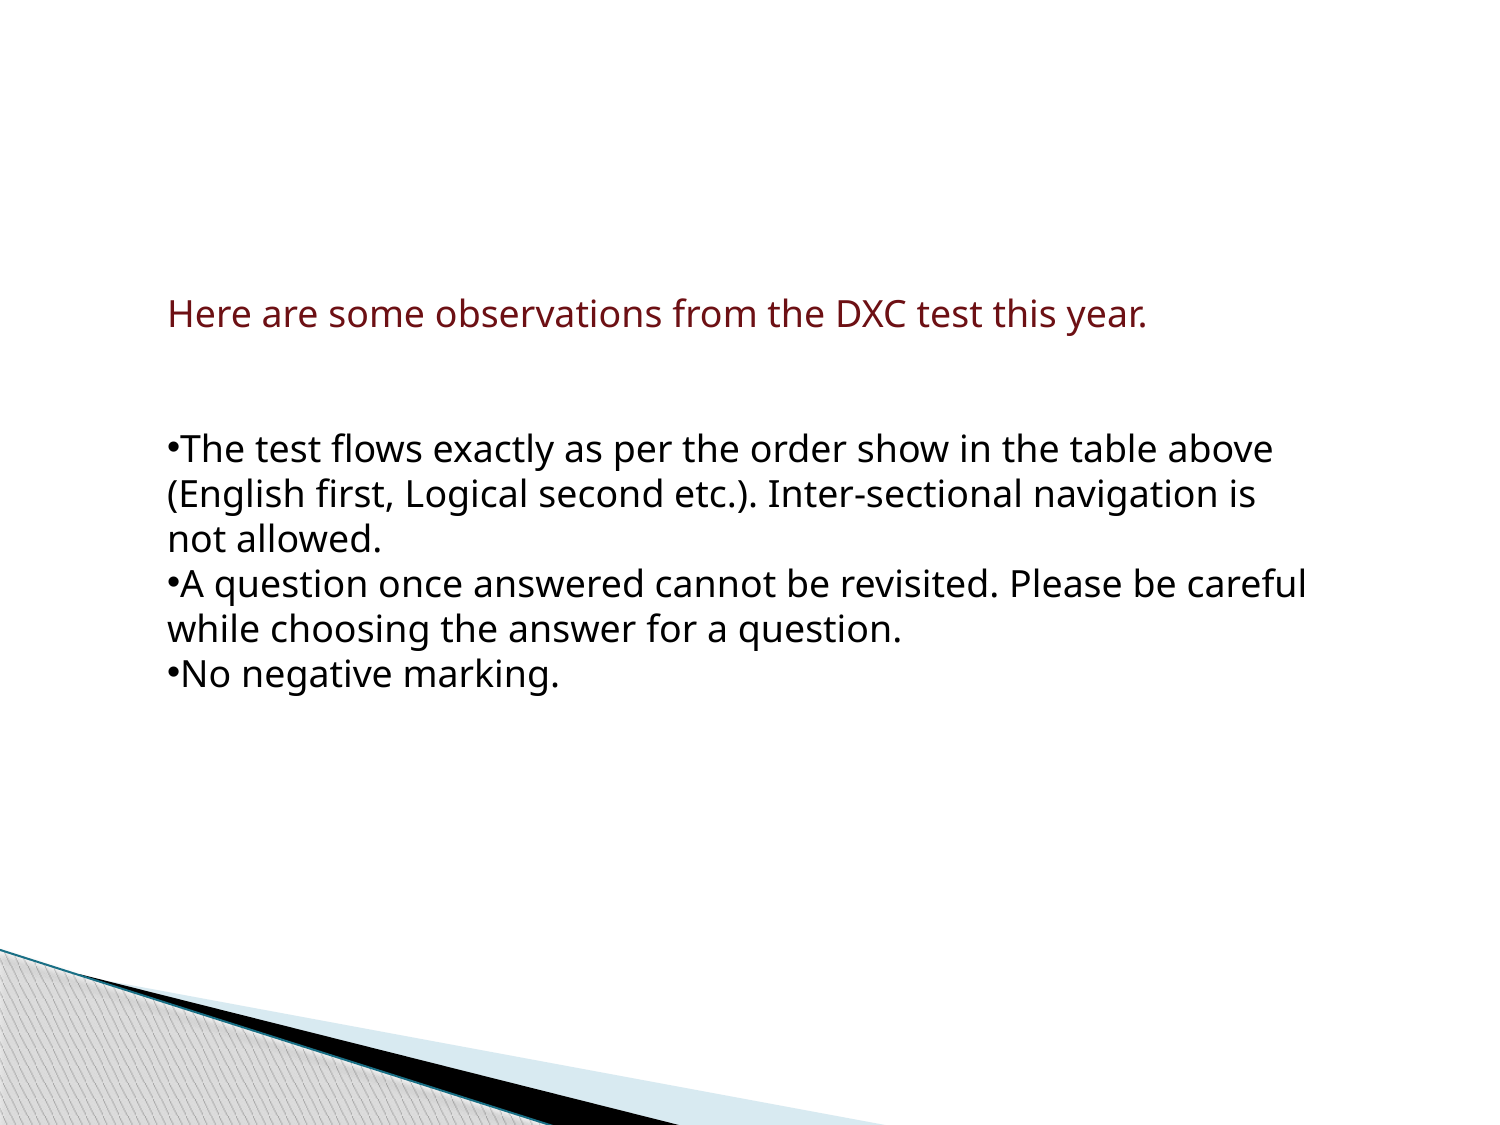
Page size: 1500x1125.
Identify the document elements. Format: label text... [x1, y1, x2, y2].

text_box Here are some observations from the DXC test this year. The test flows exactly as per the order show in the table above (English first, Logical second etc.). Inter-sectional navigation is not allowed. A question once answered cannot be revisited. Please be careful while choosing the answer for a question. No negative marking. [152, 282, 1336, 702]
